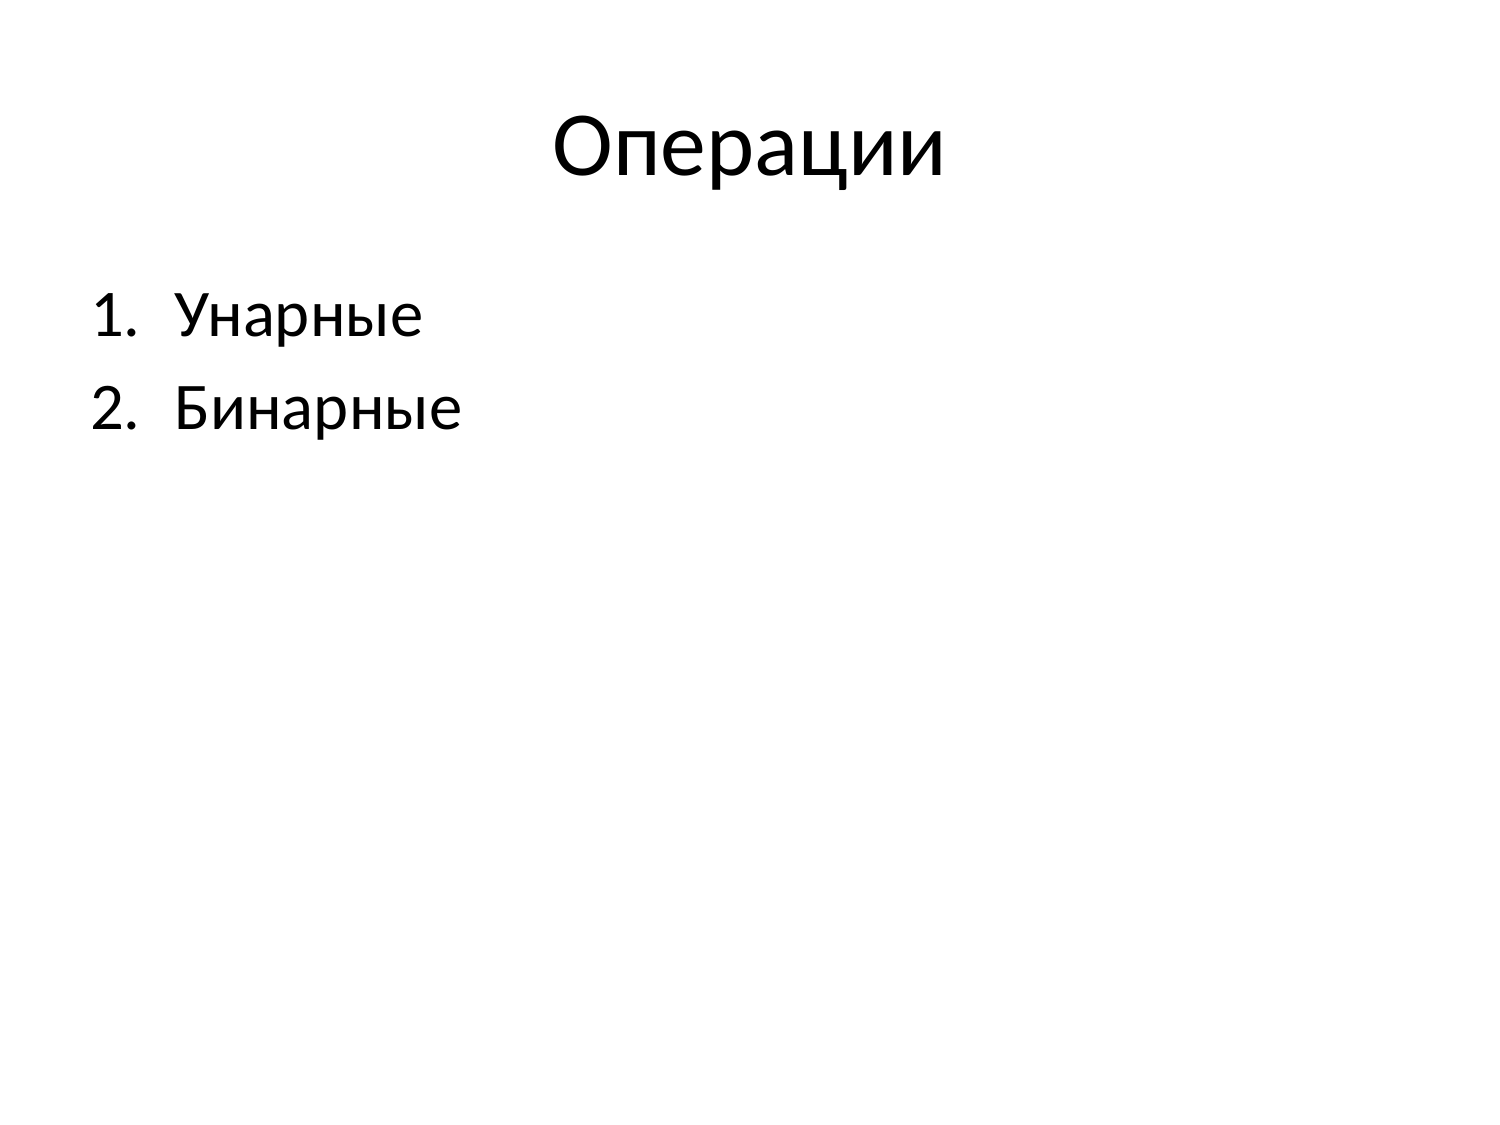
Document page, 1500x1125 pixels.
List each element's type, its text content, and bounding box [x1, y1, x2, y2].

title Операции [75, 45, 1425, 233]
list Унарные Бинарные [75, 262, 1425, 1005]
